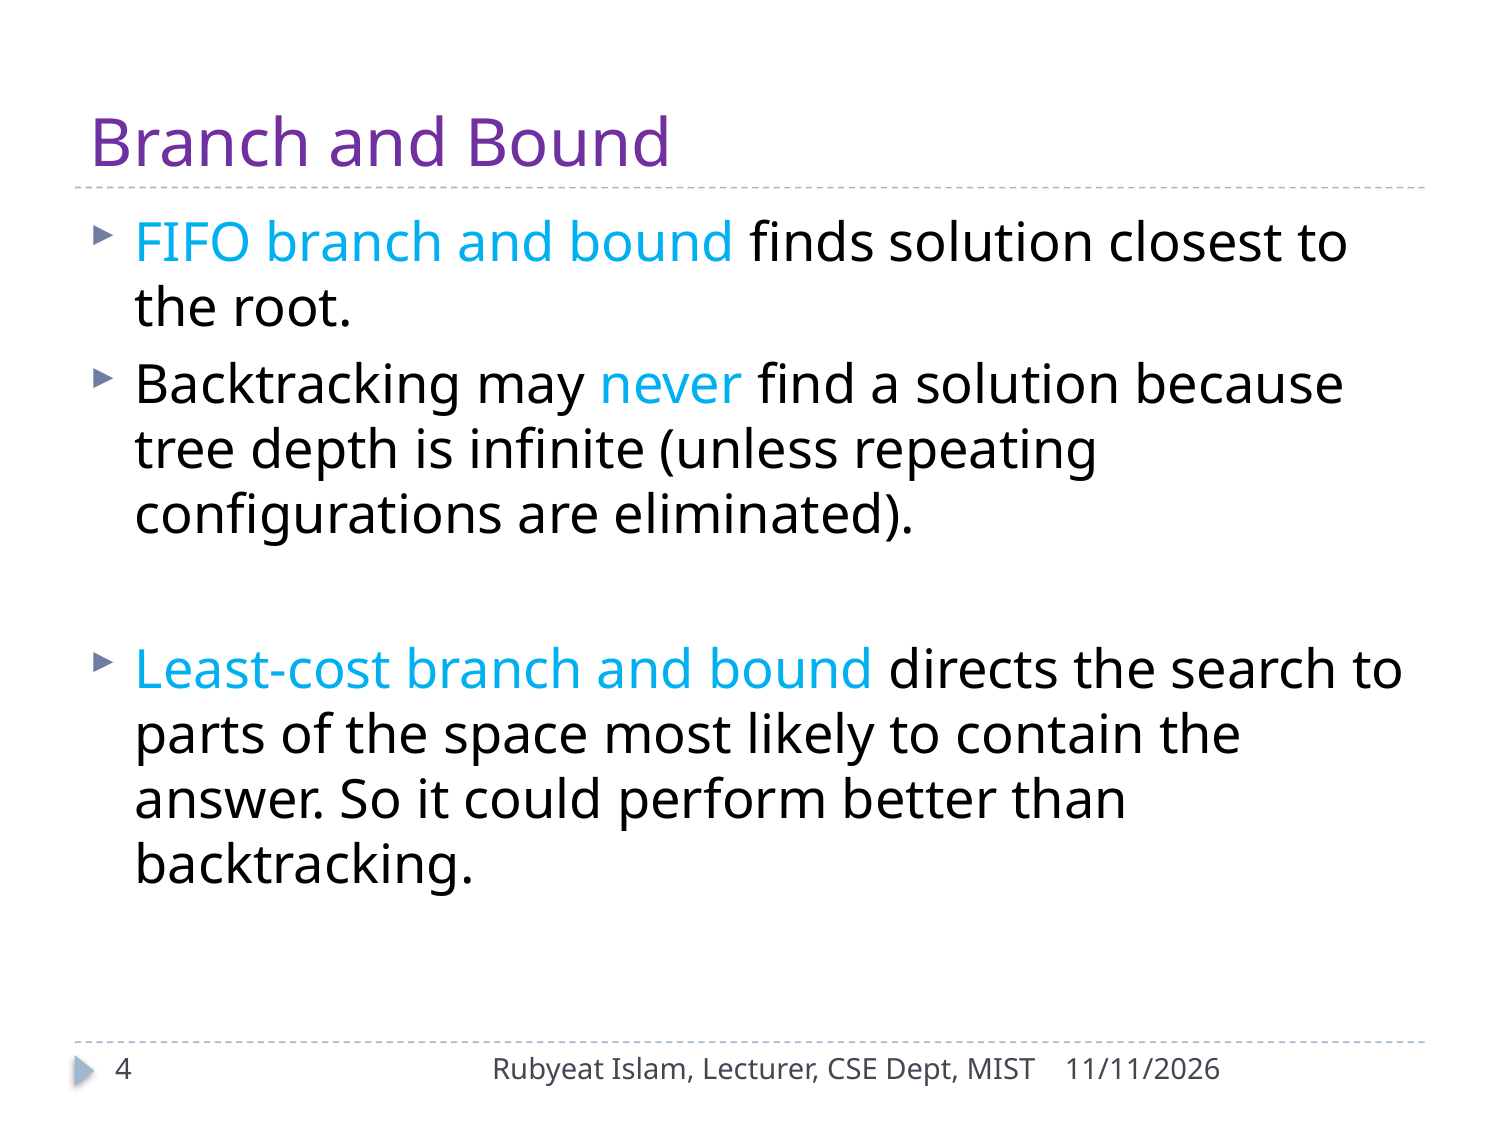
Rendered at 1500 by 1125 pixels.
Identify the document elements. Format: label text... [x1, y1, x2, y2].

list FIFO branch and bound finds solution closest to the root. Backtracking may never find a solution because tree depth is infinite (unless repeating configurations are eliminated). Least-cost branch and bound directs the search to parts of the space most likely to contain the answer. So it could perform better than backtracking. [75, 200, 1425, 1010]
footer Rubyeat Islam, Lecturer, CSE Dept, MIST [475, 1042, 1051, 1103]
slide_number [1051, 1042, 1426, 1103]
slide_number 4 [100, 1042, 426, 1103]
title Branch and Bound [75, 24, 1425, 188]
